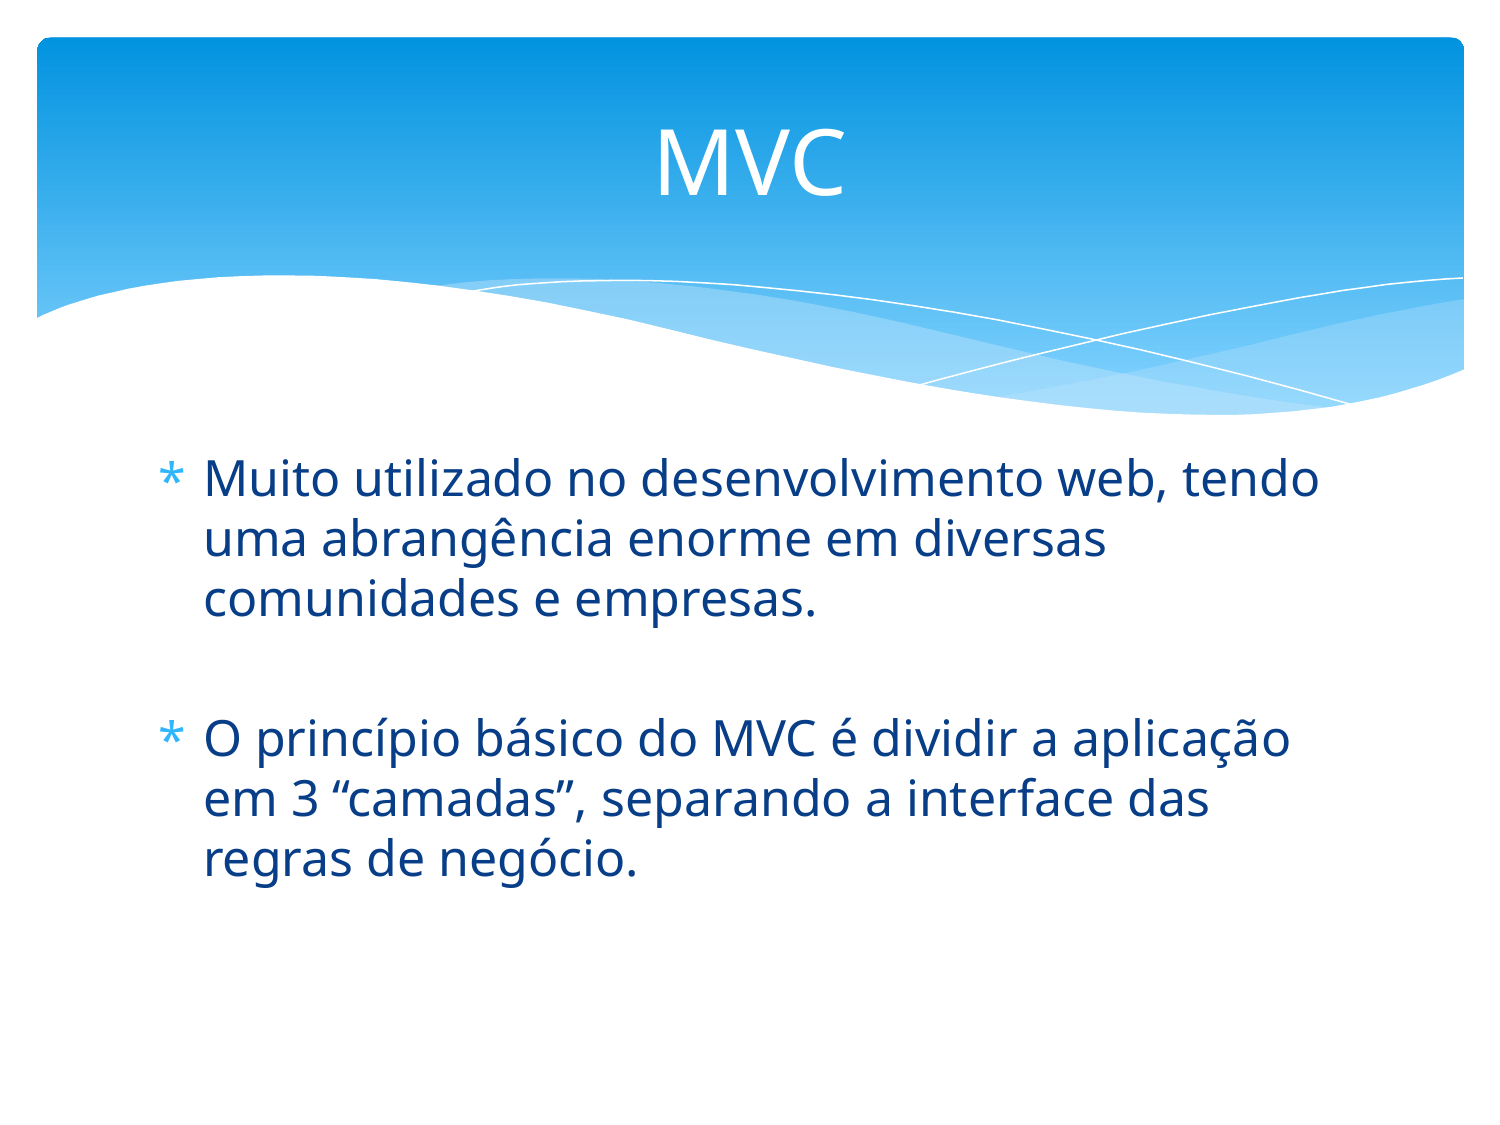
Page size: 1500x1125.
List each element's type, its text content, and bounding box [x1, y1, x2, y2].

list Muito utilizado no desenvolvimento web, tendo uma abrangência enorme em diversas comunidades e empresas. O princípio básico do MVC é dividir a aplicação em 3 “camadas”, separando a interface das regras de negócio. [143, 438, 1359, 1005]
title MVC [75, 55, 1425, 261]
